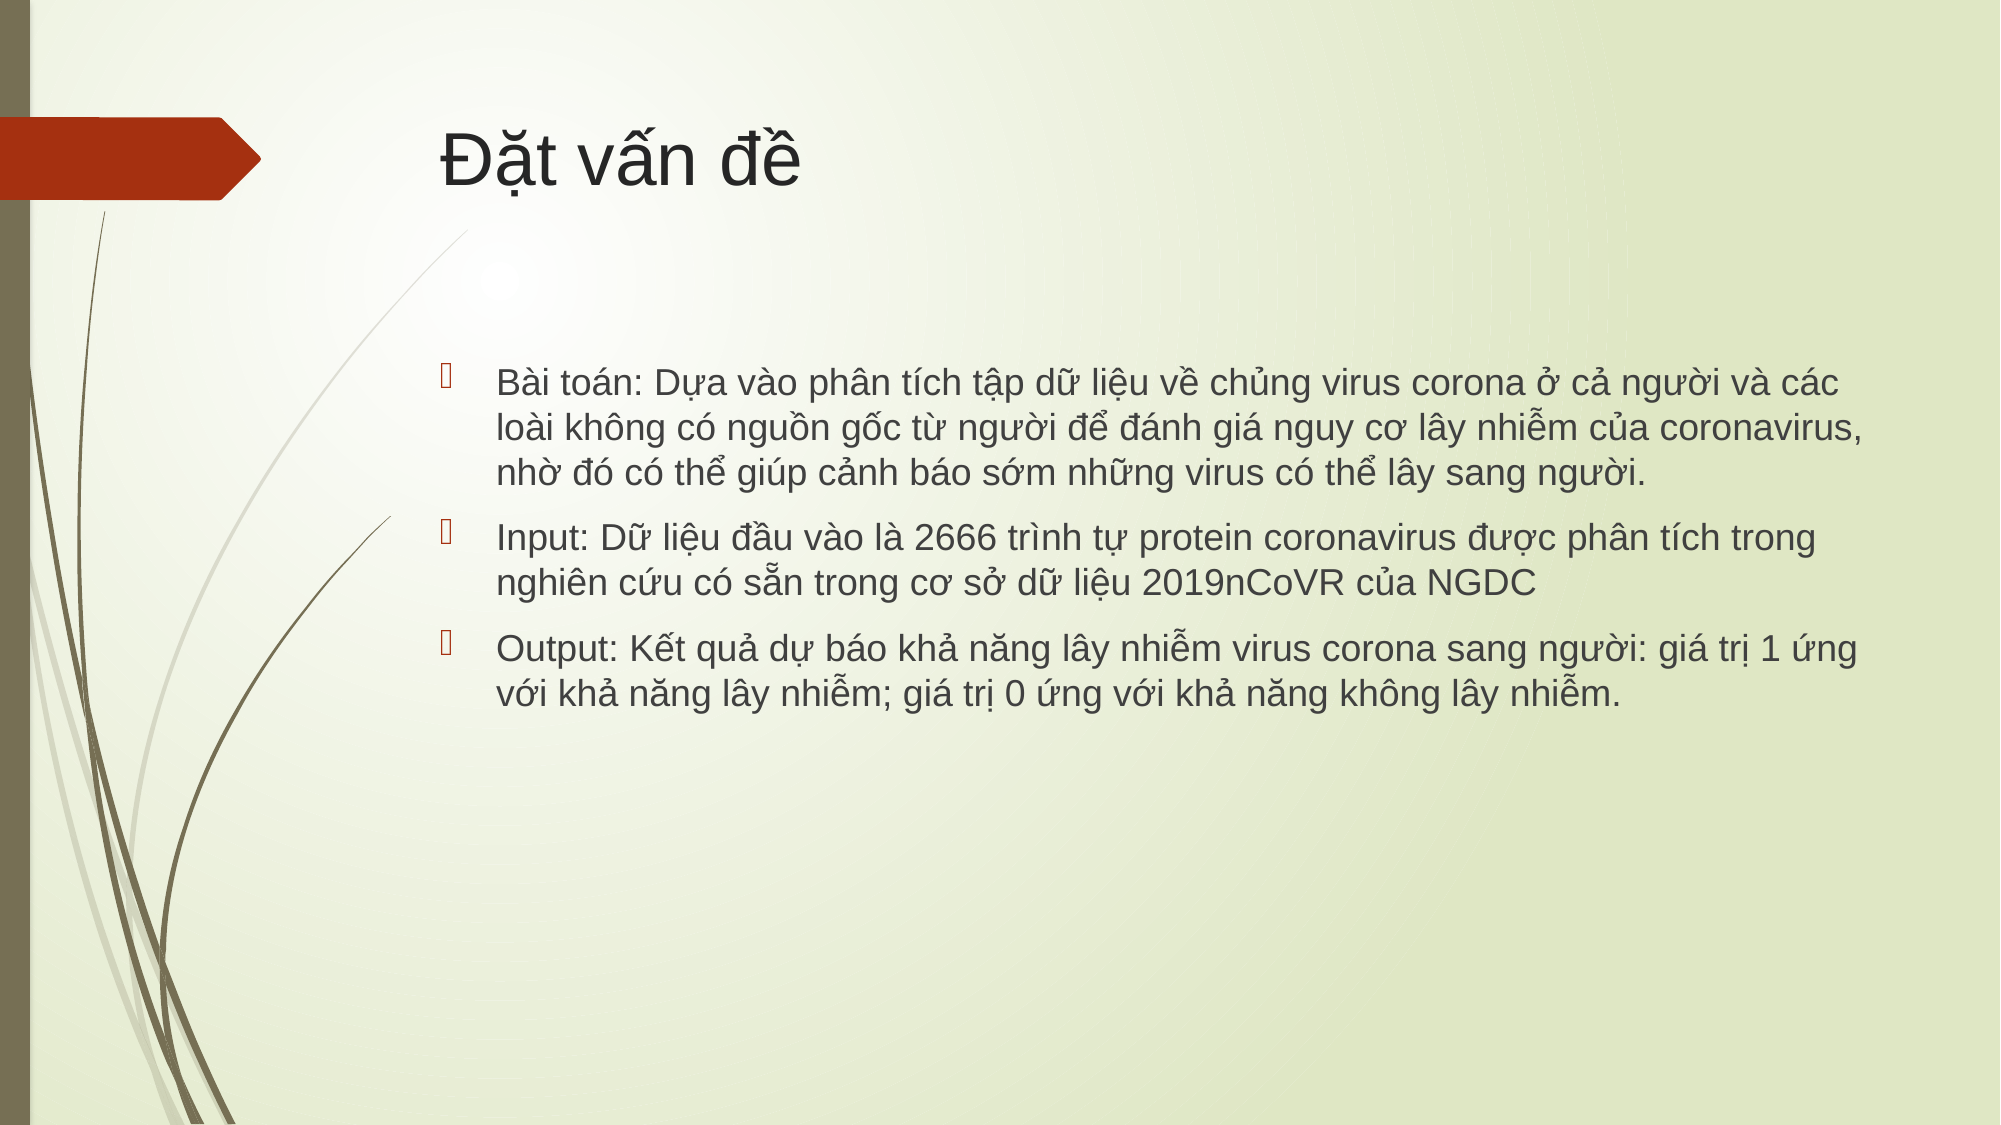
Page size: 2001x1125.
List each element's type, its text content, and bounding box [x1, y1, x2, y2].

list Bài toán: Dựa vào phân tích tập dữ liệu về chủng virus corona ở cả người và các loài không có nguồn gốc từ người để đánh giá nguy cơ lây nhiễm của coronavirus, nhờ đó có thể giúp cảnh báo sớm những virus có thể lây sang người. Input: Dữ liệu đầu vào là 2666 trình tự protein coronavirus được phân tích trong nghiên cứu có sẵn trong cơ sở dữ liệu 2019nCoVR của NGDC Output: Kết quả dự báo khả năng lây nhiễm virus corona sang người: giá trị 1 ứng với khả năng lây nhiễm; giá trị 0 ứng với khả năng không lây nhiễm. [424, 350, 1888, 970]
title Đặt vấn đề [425, 102, 1888, 313]
